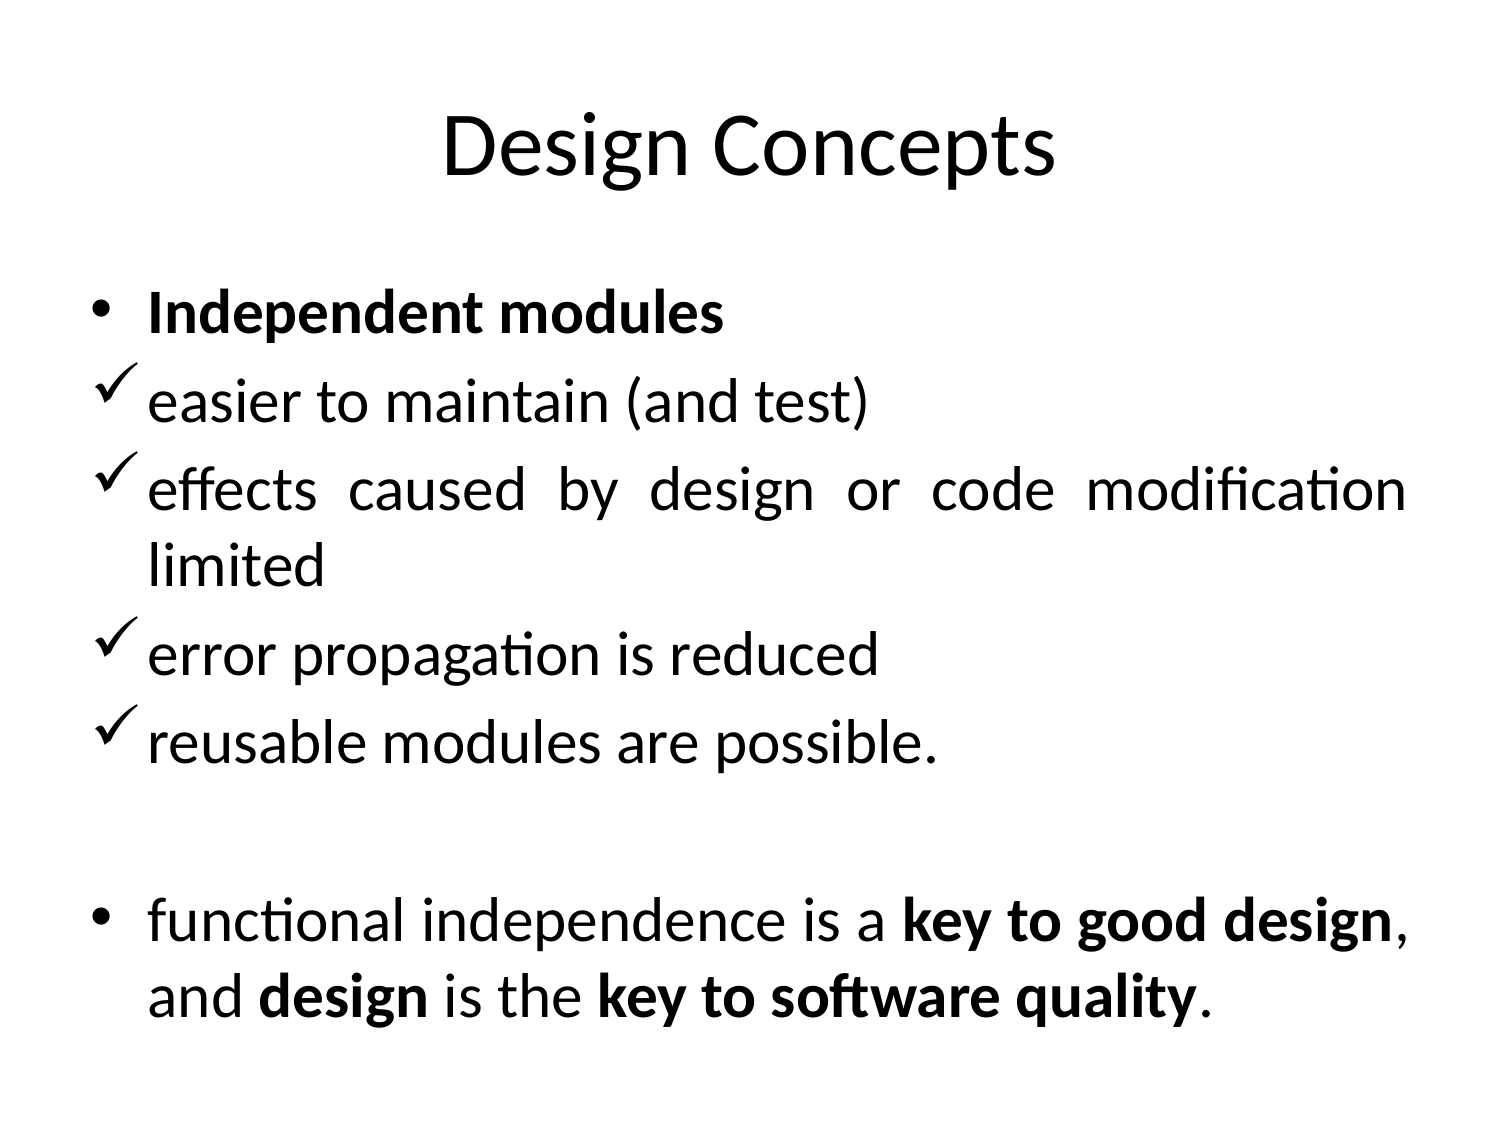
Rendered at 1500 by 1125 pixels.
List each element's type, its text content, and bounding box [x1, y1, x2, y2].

title Design Concepts [75, 45, 1425, 233]
list Independent modules easier to maintain (and test) effects caused by design or code modification limited error propagation is reduced reusable modules are possible. functional independence is a key to good design, and design is the key to software quality. [75, 262, 1425, 1075]
